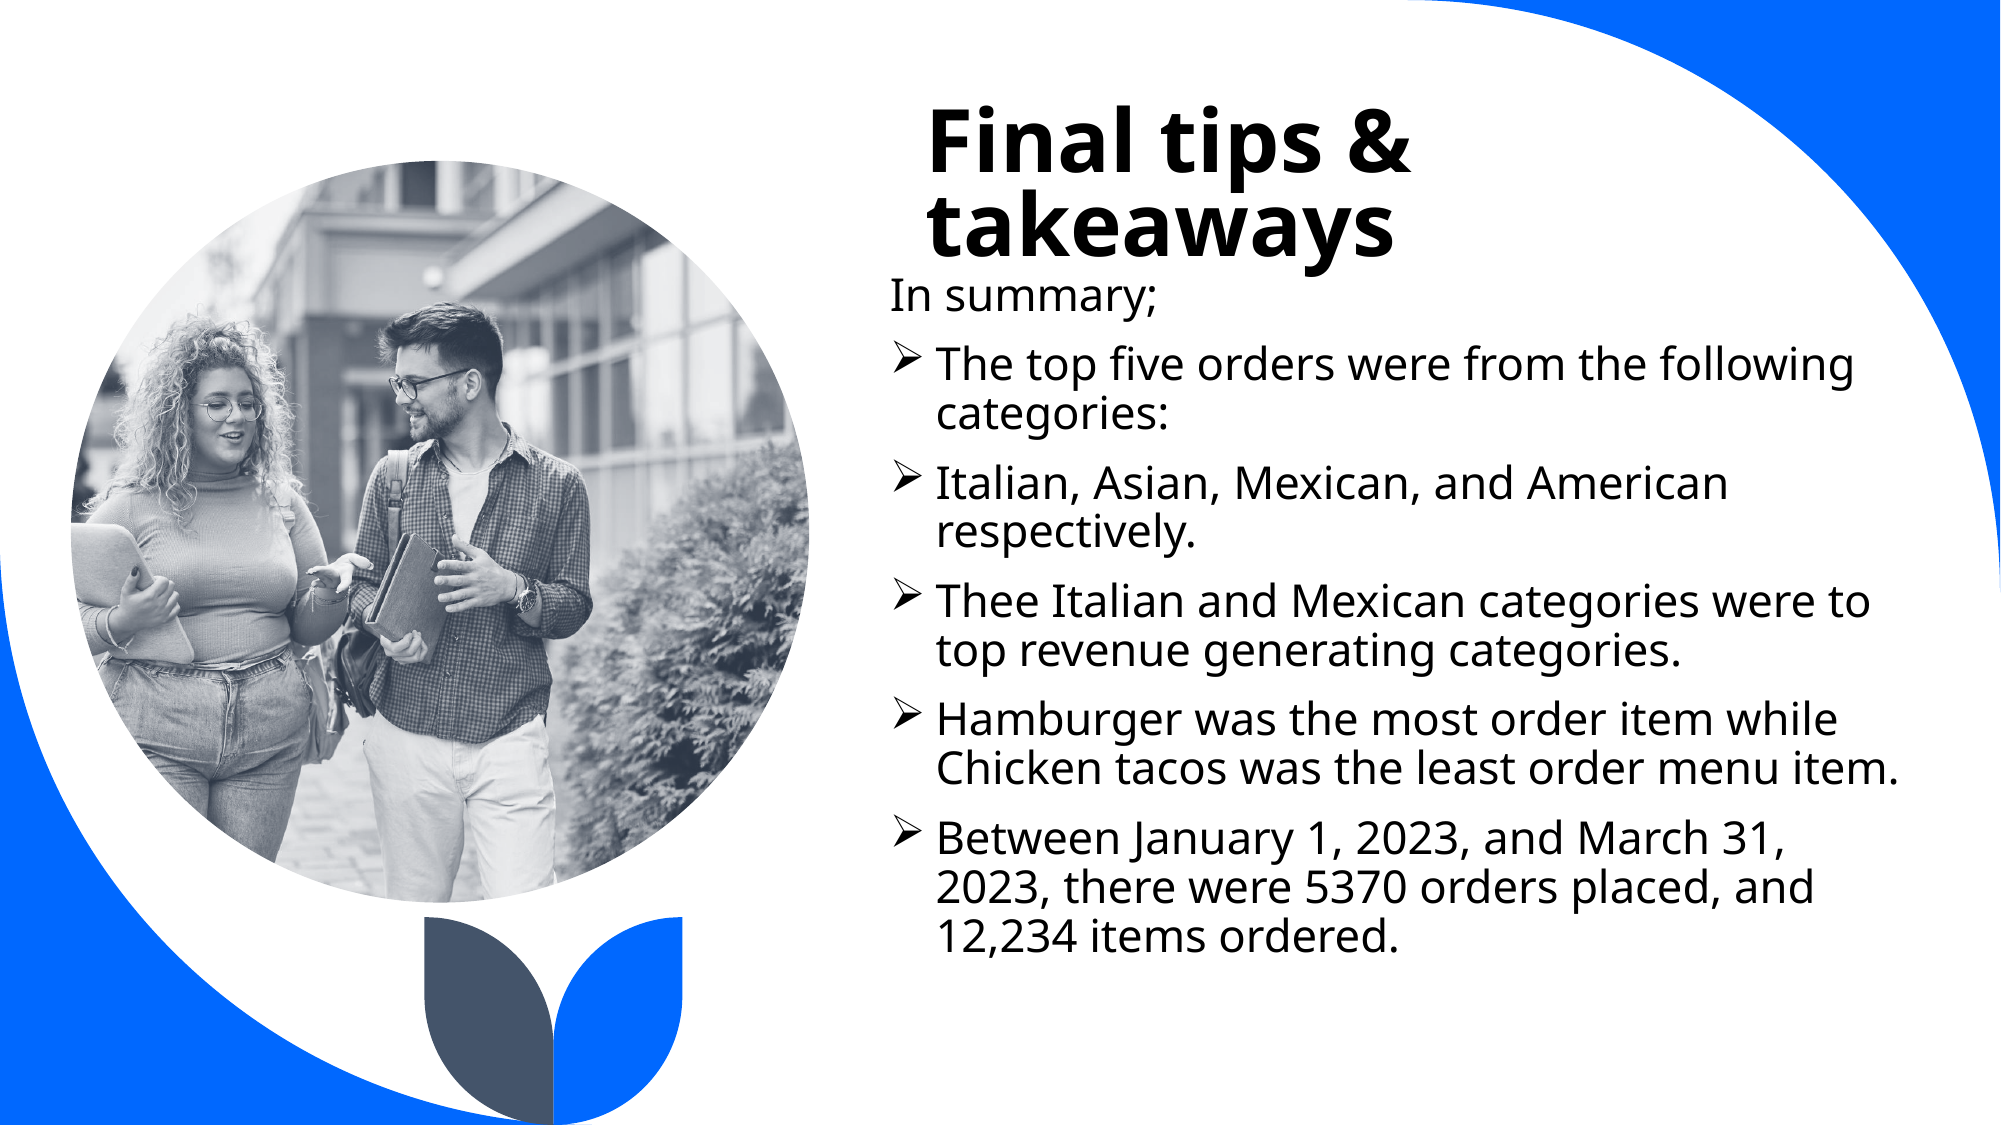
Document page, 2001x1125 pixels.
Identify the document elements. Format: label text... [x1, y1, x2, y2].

list In summary; The top five orders were from the following categories: Italian, Asian, Mexican, and American respectively. Thee Italian and Mexican categories were to top revenue generating categories. Hamburger was the most order item while Chicken tacos was the least order menu item. Between January 1, 2023, and March 31, 2023, there were 5370 orders placed, and 12,234 items ordered. [874, 264, 1921, 1020]
title Final tips & takeaways [910, 75, 1886, 264]
picture [70, 160, 810, 903]
